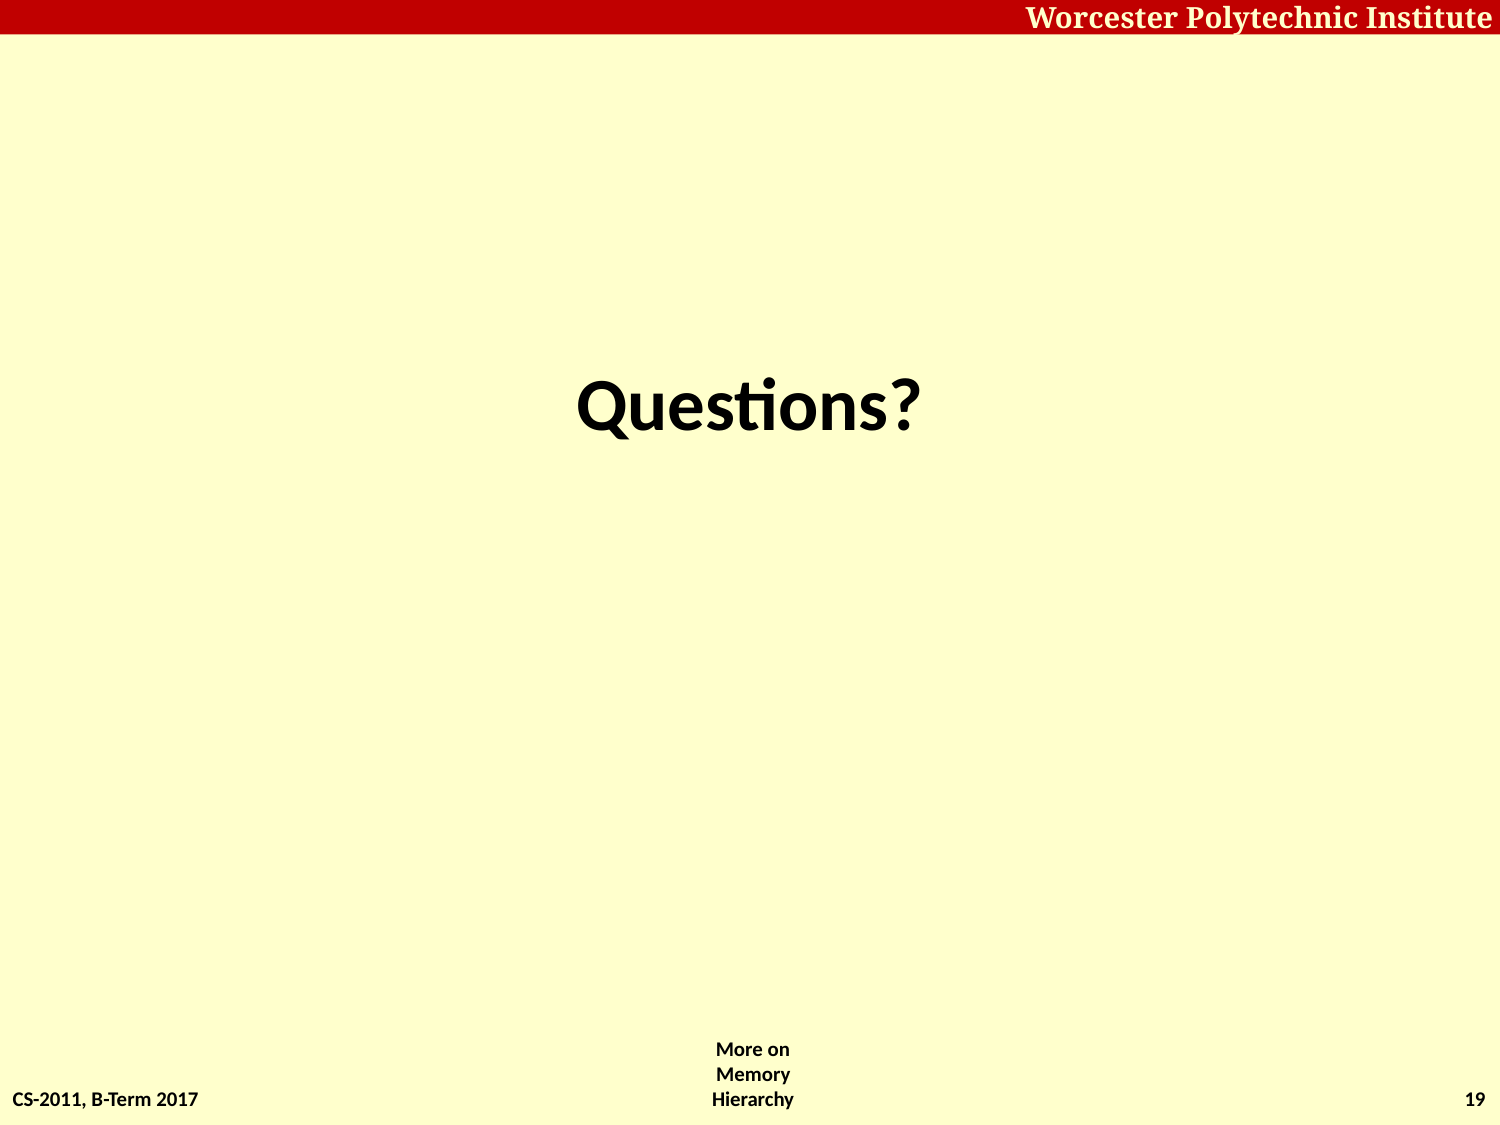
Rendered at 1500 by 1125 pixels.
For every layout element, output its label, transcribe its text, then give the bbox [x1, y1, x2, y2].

footer More on Memory Hierarchy [691, 1084, 809, 1111]
slide_number 19 [1460, 1085, 1486, 1111]
slide_number CS-2011, B-Term 2017 [12, 1085, 205, 1111]
title Questions? [112, 279, 1388, 522]
